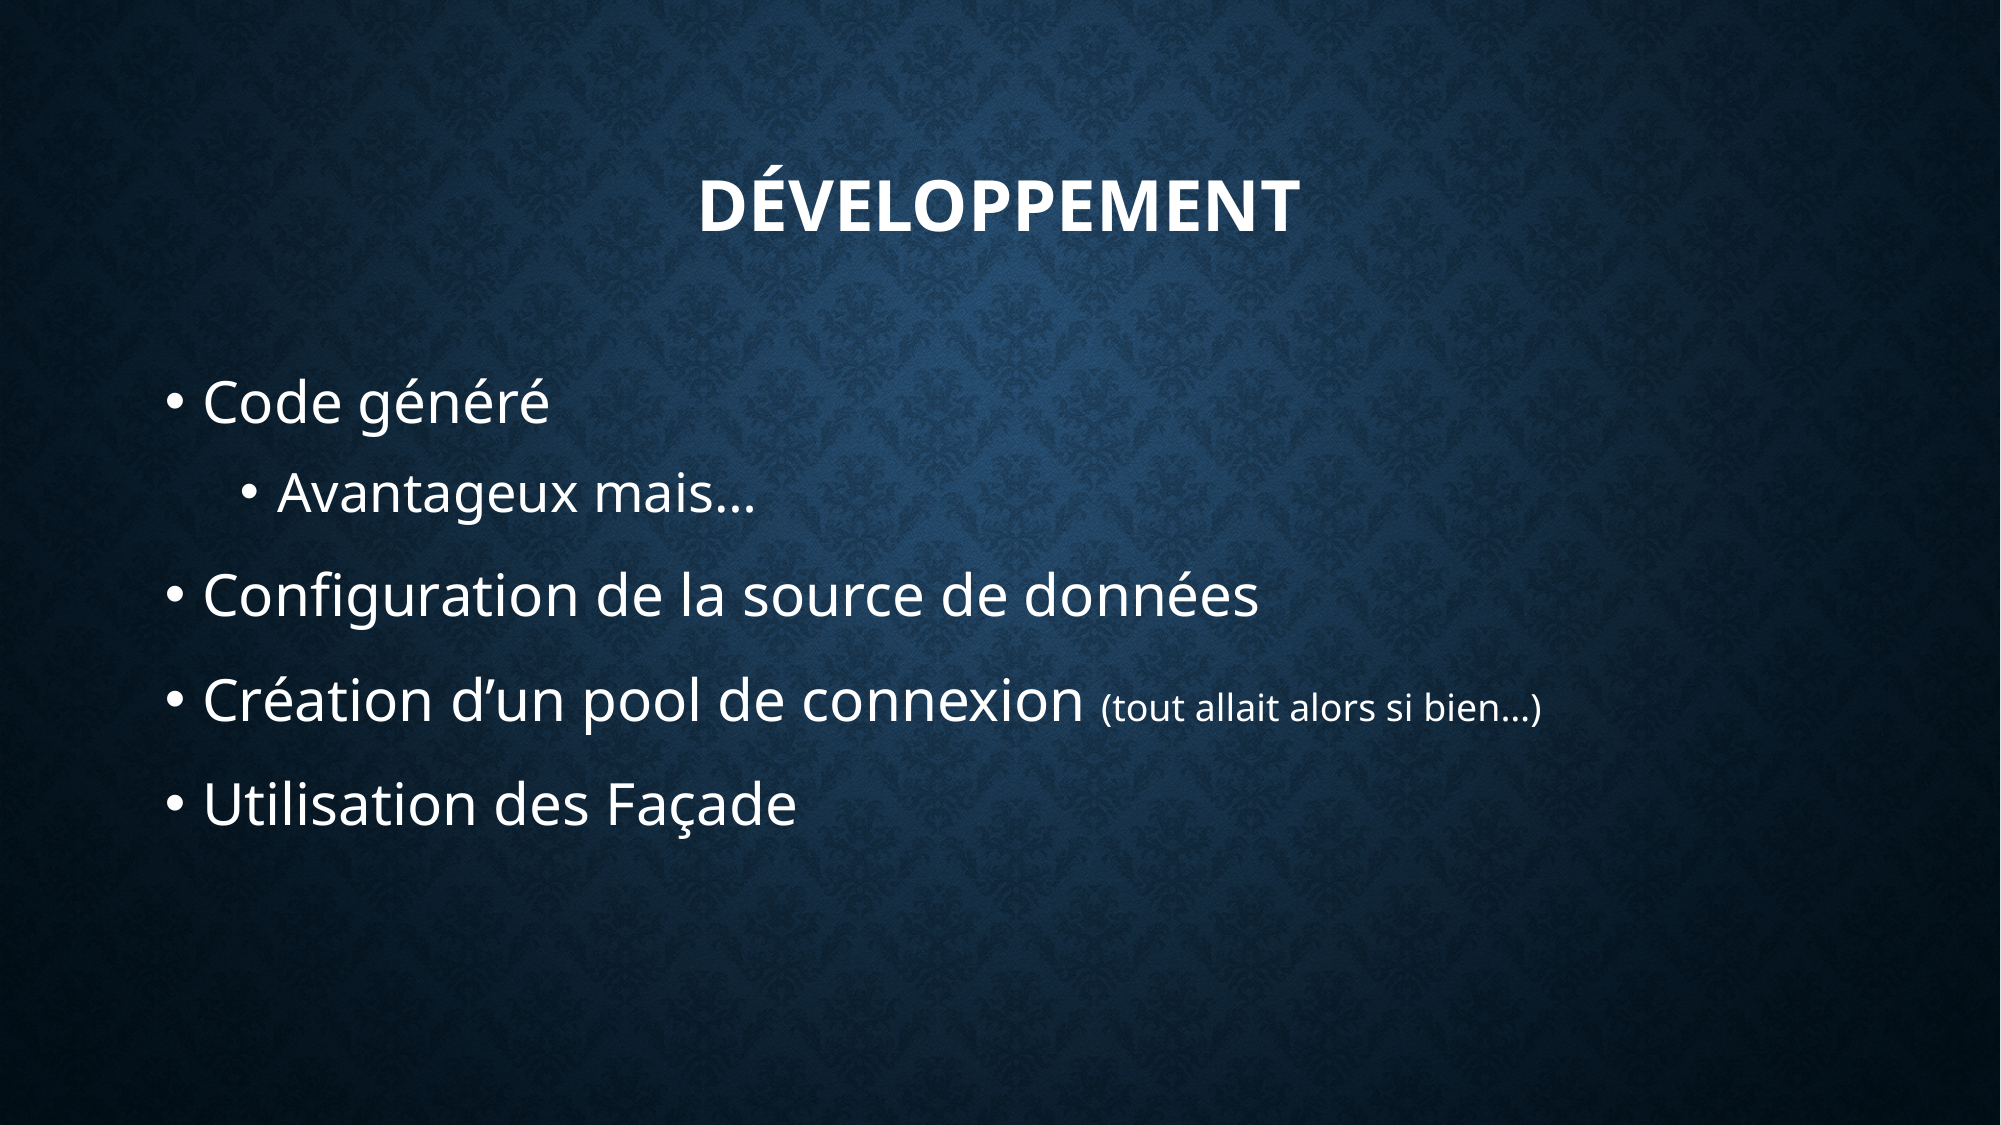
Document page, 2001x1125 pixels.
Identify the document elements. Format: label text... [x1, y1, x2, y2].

list Code généré Avantageux mais… Configuration de la source de données Création d’un pool de connexion (tout allait alors si bien…) Utilisation des Façade [149, 343, 1849, 950]
title Développement [149, 99, 1849, 318]
